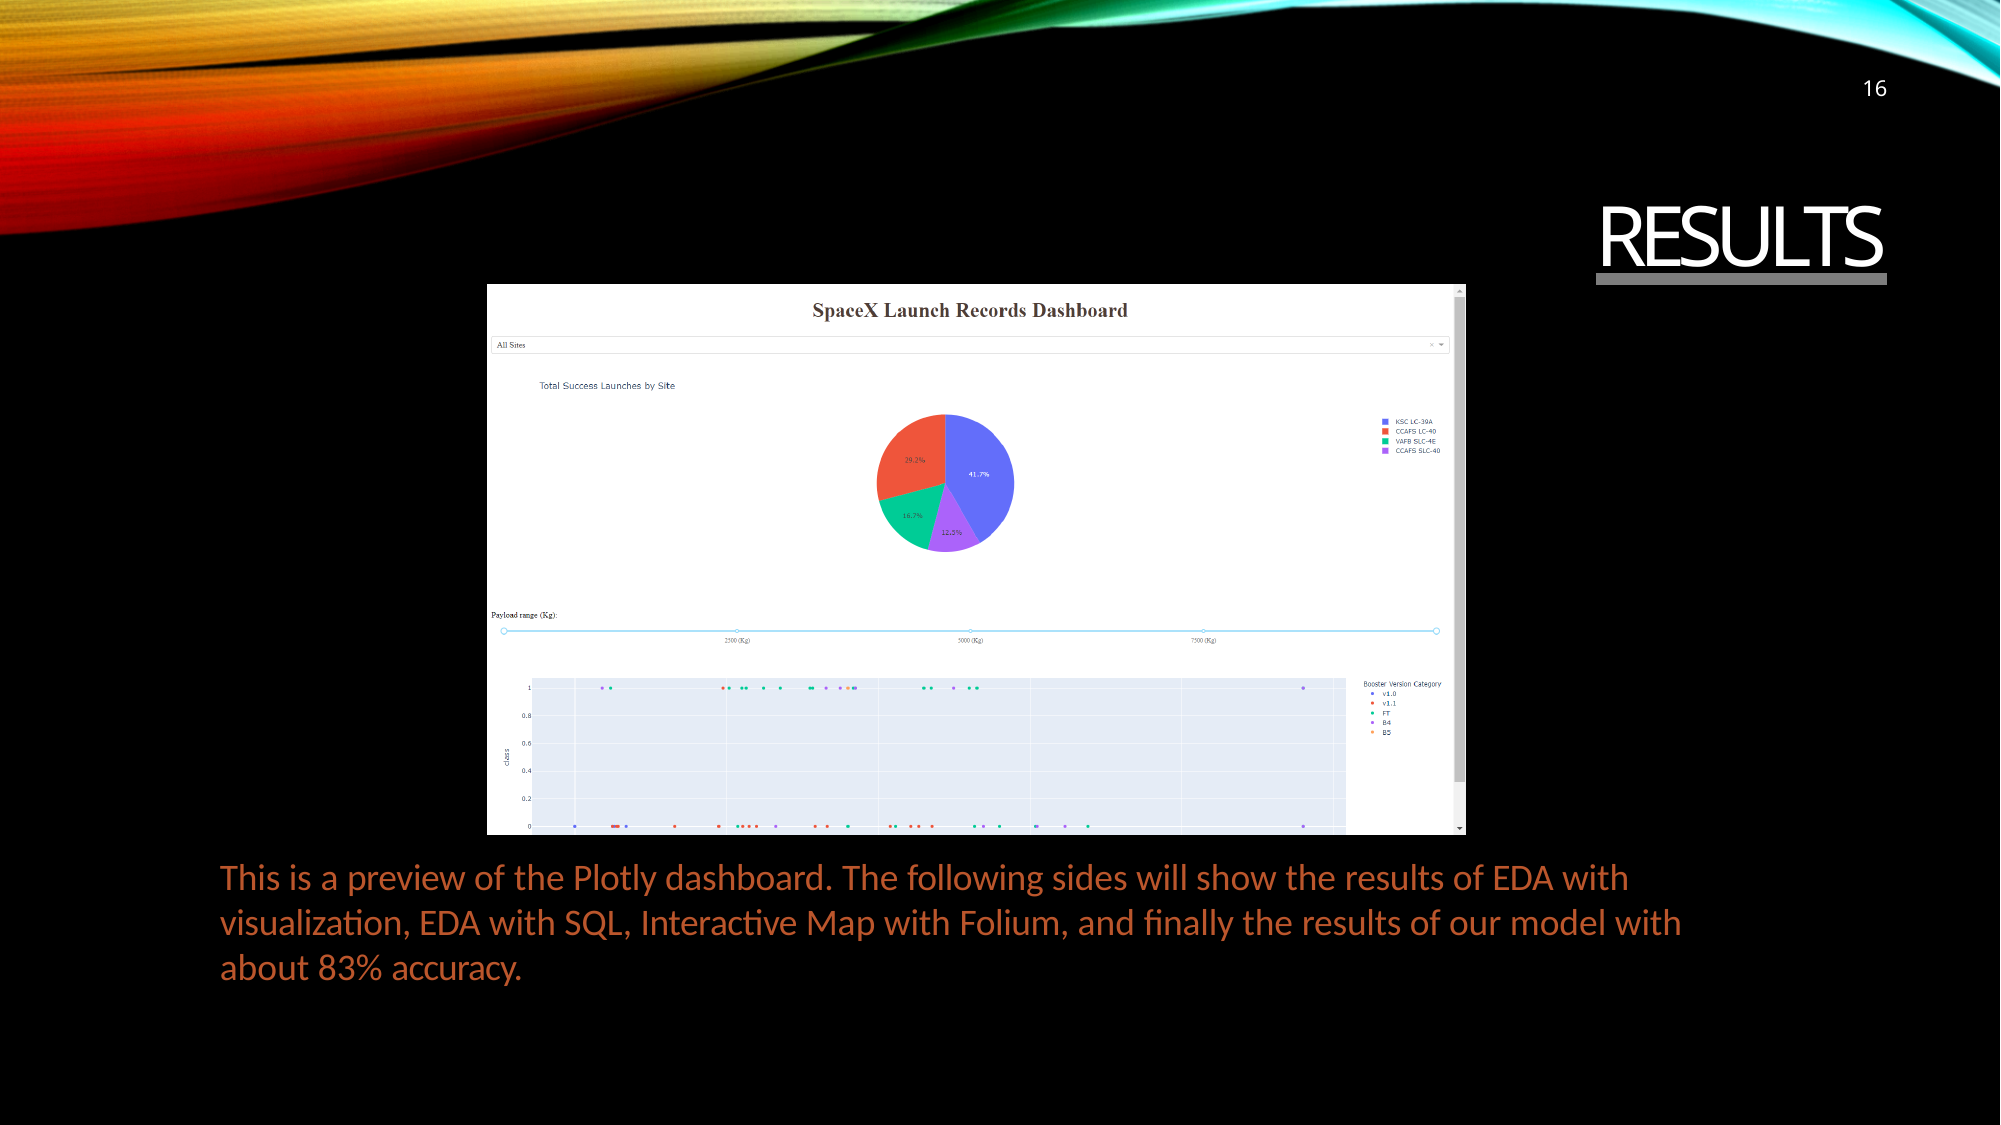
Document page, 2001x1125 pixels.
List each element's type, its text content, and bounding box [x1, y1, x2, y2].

text_box This is a preview of the Plotly dashboard. The following sides will show the results of EDA with visualization, EDA with SQL, Interactive Map with Folium, and finally the results of our model with about 83% accuracy. [217, 850, 1702, 988]
picture [0, 0, 1437, 237]
slide_number 16 [1437, 0, 1888, 419]
title Results [474, 80, 1437, 383]
picture [1888, 0, 2000, 237]
picture [487, 284, 1466, 836]
